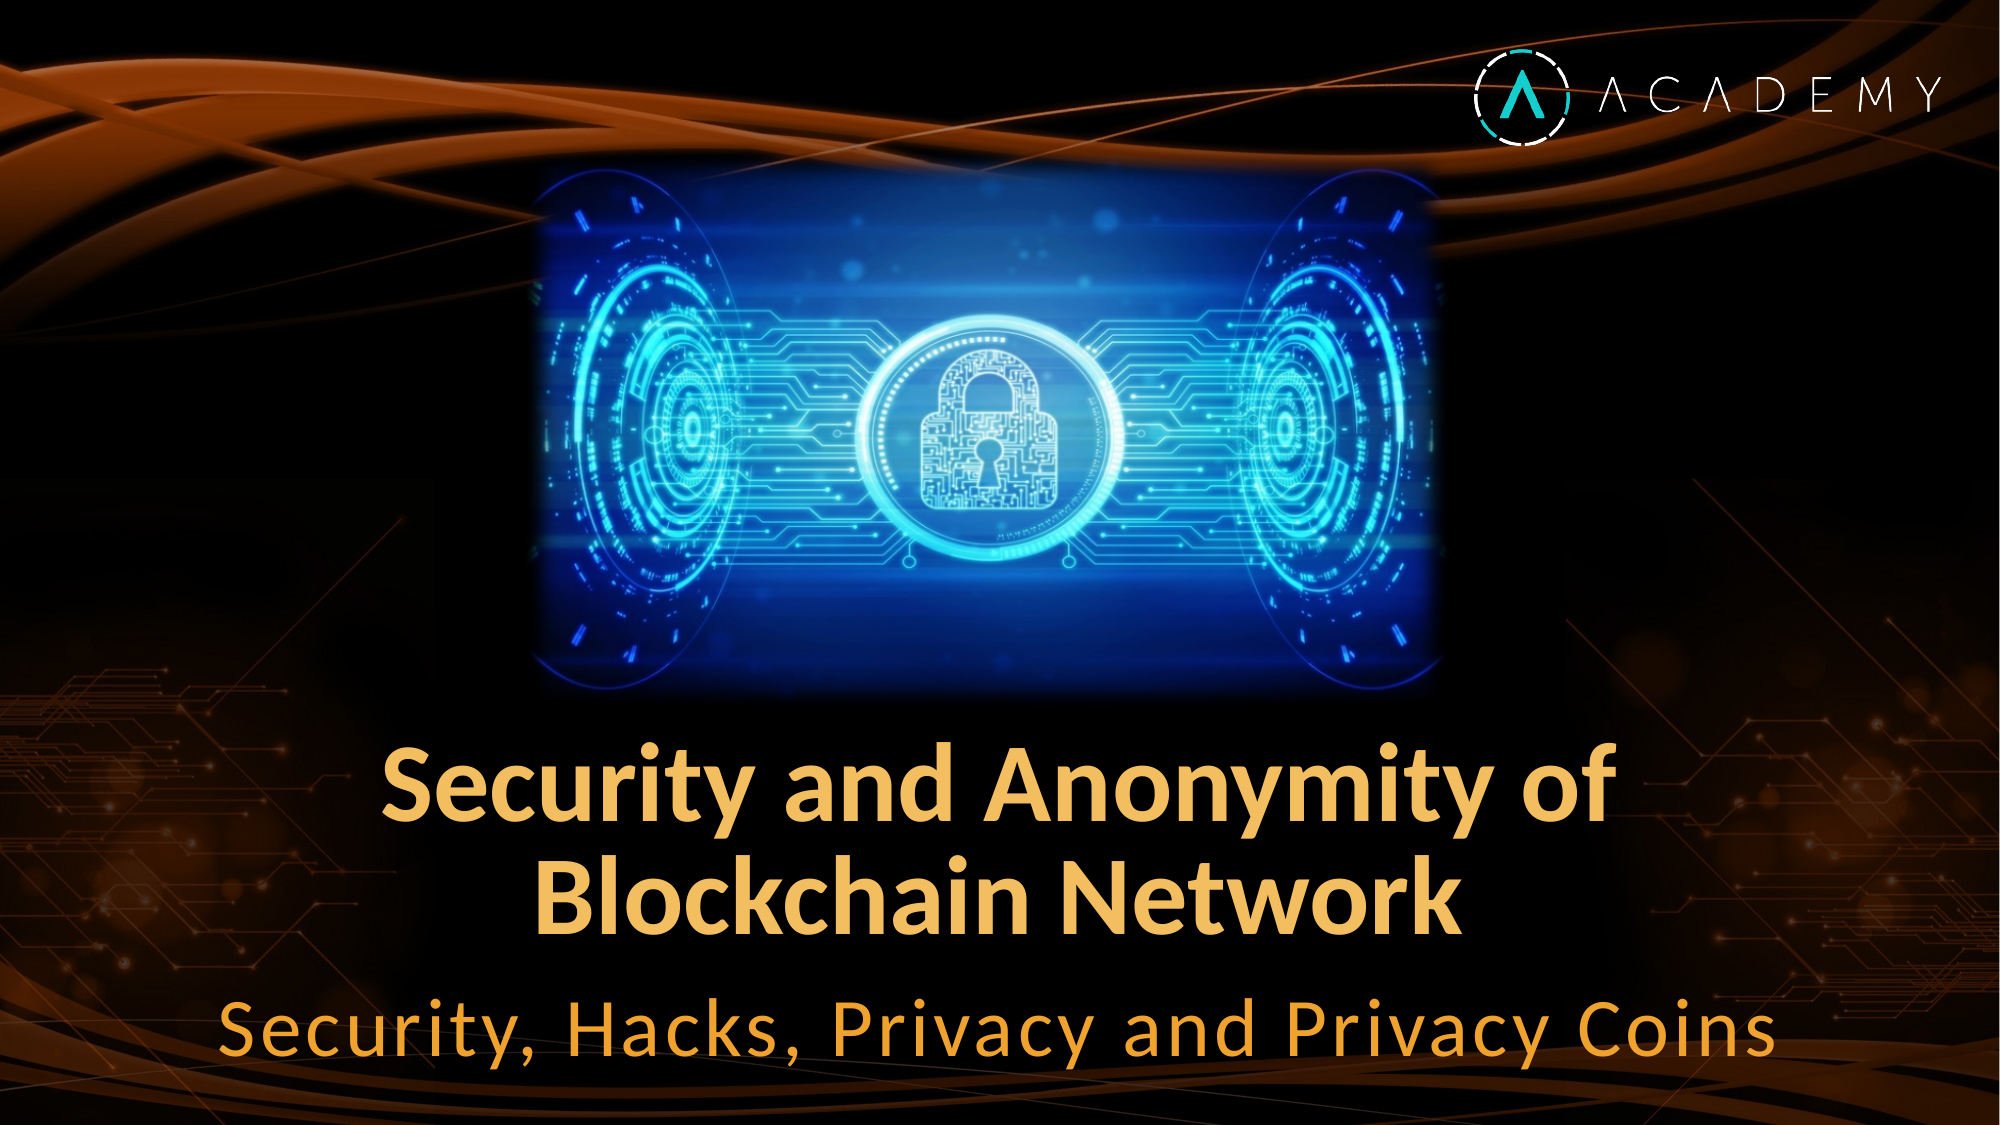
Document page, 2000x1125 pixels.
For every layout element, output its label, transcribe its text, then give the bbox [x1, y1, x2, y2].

list Security, Hacks, Privacy and Privacy Coins [111, 962, 1886, 1088]
picture [0, 0, 2000, 1125]
title Security and Anonymity of Blockchain Network [111, 725, 1886, 962]
